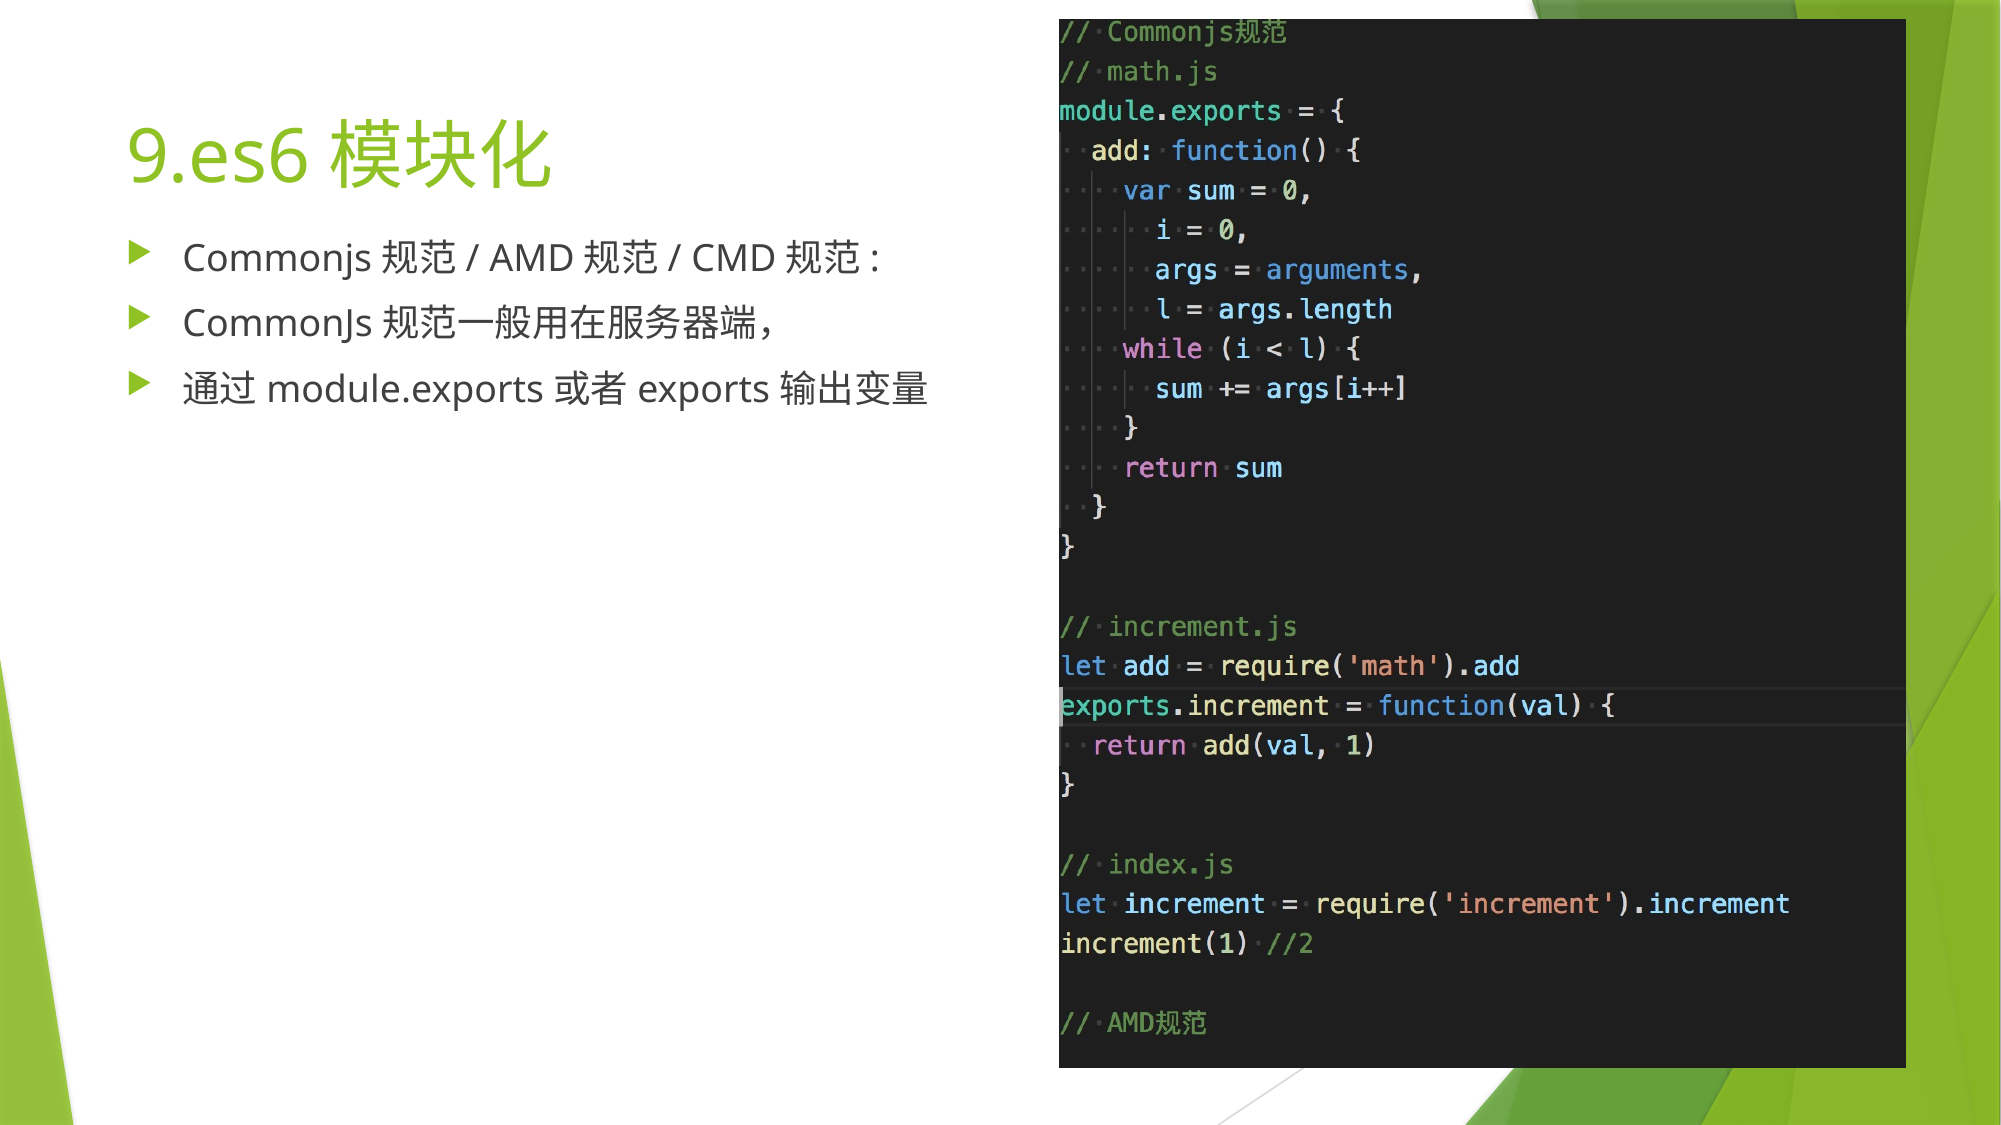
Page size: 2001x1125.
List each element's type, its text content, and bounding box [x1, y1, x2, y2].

picture [1059, 19, 1907, 1068]
list Commonjs规范/ AMD规范/ CMD规范: CommonJs规范一般用在服务器端， 通过module.exports或者exports输出变量 [111, 226, 1054, 992]
title 9.es6模块化 [111, 99, 1054, 226]
